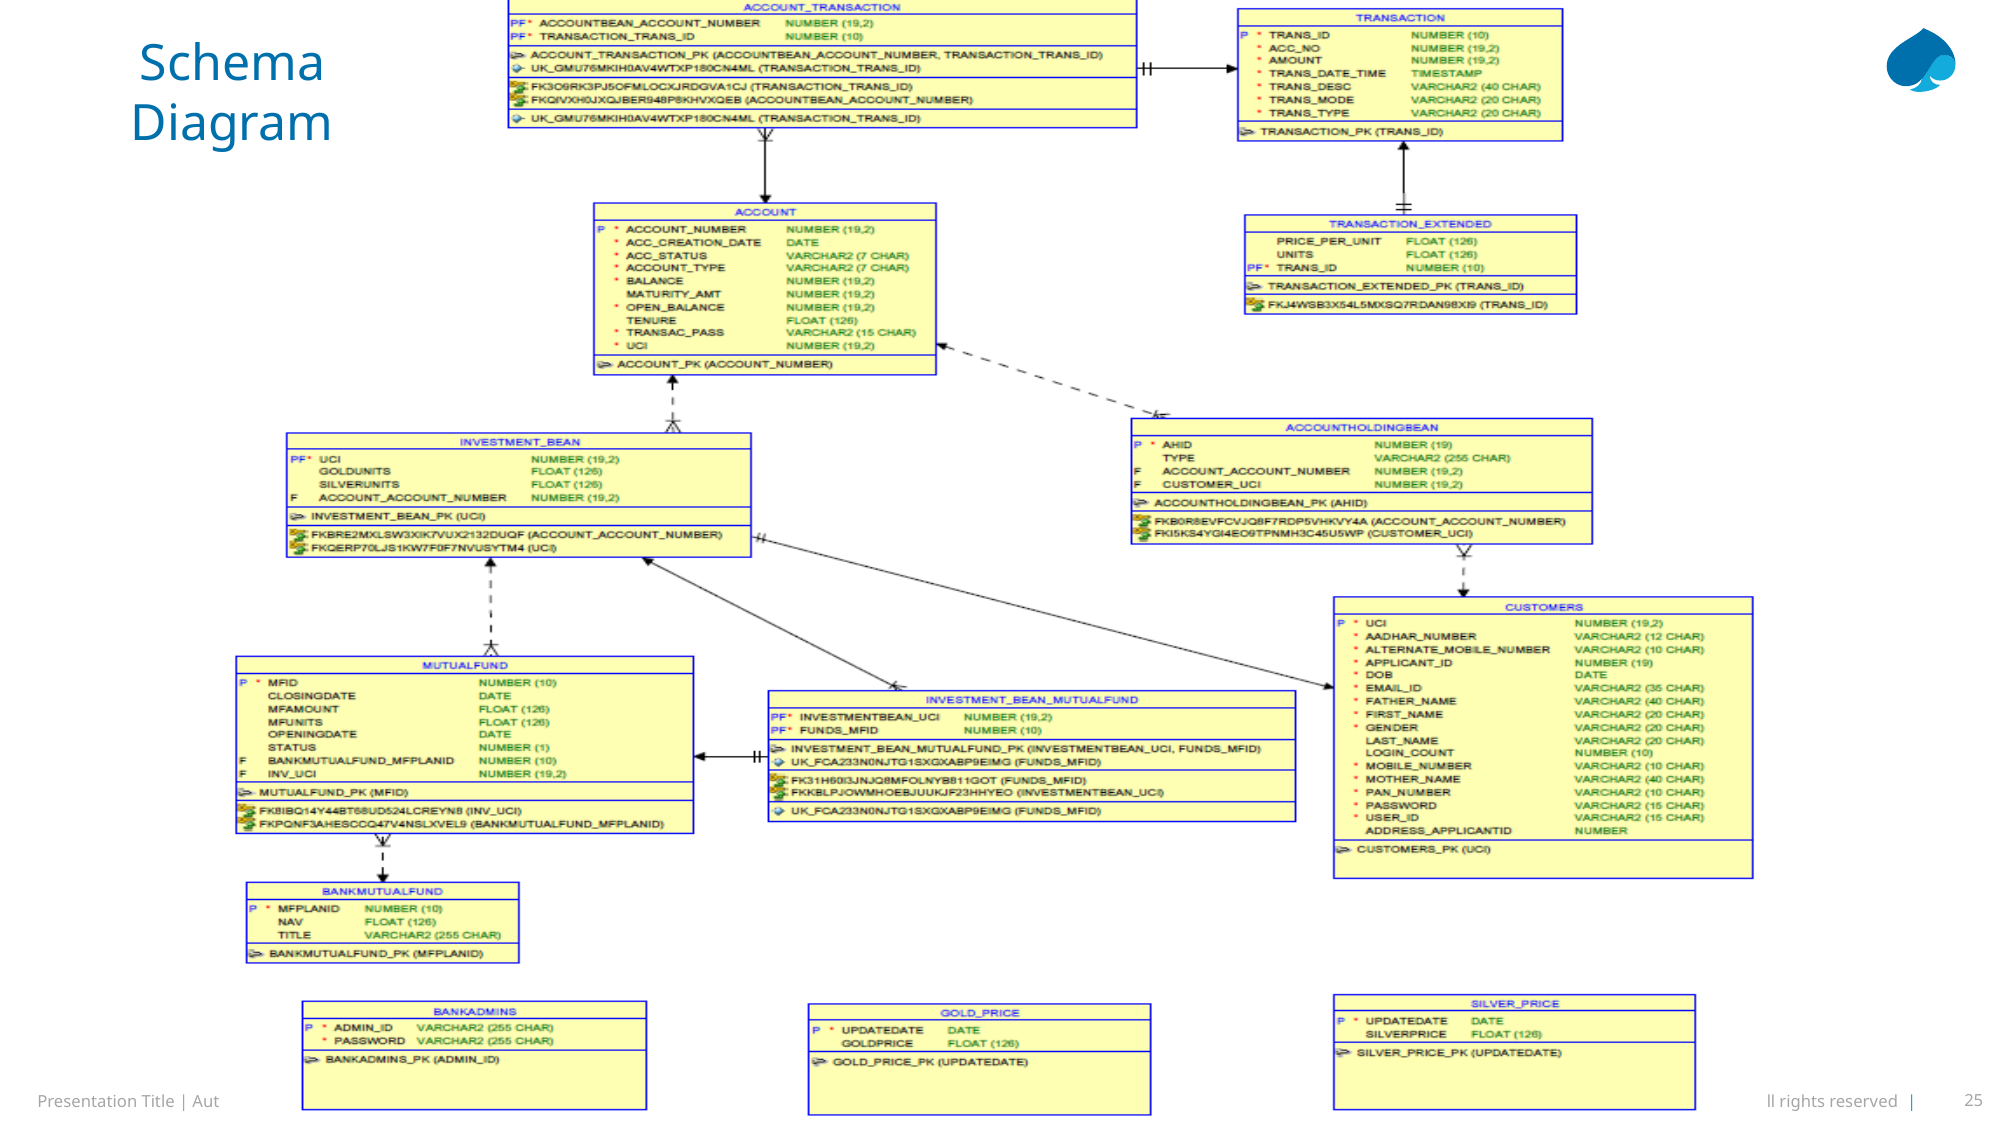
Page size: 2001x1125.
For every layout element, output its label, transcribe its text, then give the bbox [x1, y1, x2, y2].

picture [220, 0, 1768, 1125]
text_box Schema Diagram [66, 18, 220, 162]
